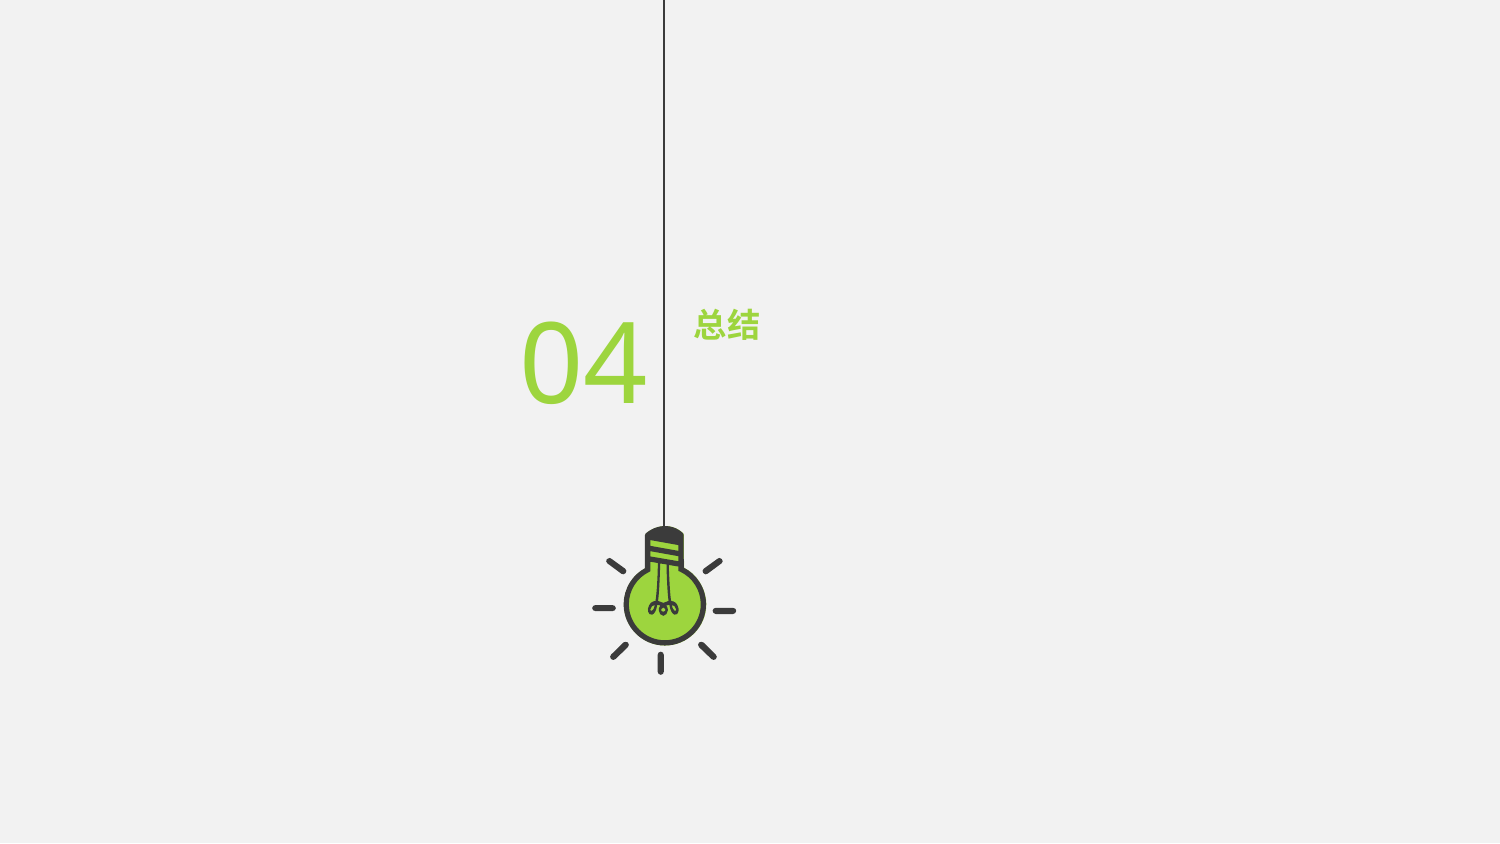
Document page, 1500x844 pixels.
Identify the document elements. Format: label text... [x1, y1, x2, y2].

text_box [591, 0, 737, 676]
text_box 总结 [740, 304, 1208, 345]
text_box 04 [513, 290, 586, 427]
